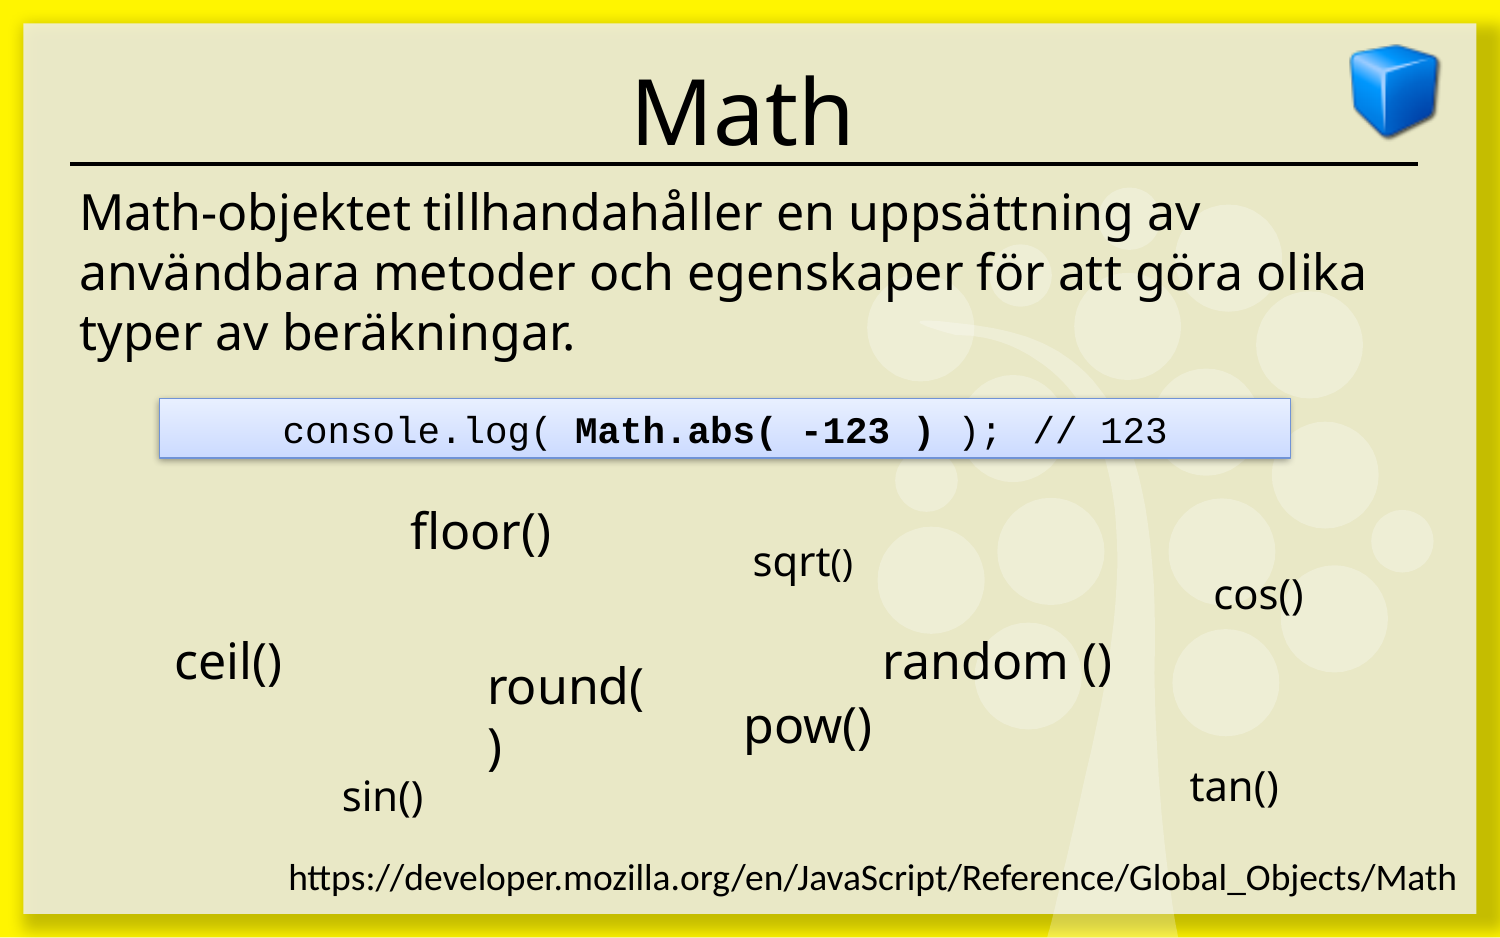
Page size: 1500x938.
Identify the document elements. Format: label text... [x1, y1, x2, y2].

picture [1346, 43, 1448, 144]
text_box console.log( Math.abs( -123 ) ); // 123 [159, 398, 1291, 459]
text_box tan() [1174, 752, 1294, 817]
text_box sqrt() [737, 527, 868, 593]
text_box https://developer.mozilla.org/en/JavaScript/Reference/Global_Objects/Math [230, 845, 1473, 905]
text_box ceil() [159, 622, 361, 697]
text_box floor() [395, 492, 597, 568]
text_box sin() [327, 762, 439, 827]
text_box round() [472, 647, 674, 782]
title Math [105, 46, 1381, 173]
text_box pow() [728, 686, 930, 762]
text_box cos() [1198, 560, 1319, 626]
subtitle Math-objektet tillhandahåller en uppsättning av användbara metoder och egenskaper för att göra olika typer av beräkningar. [64, 173, 1412, 413]
text_box random () [868, 622, 1147, 697]
